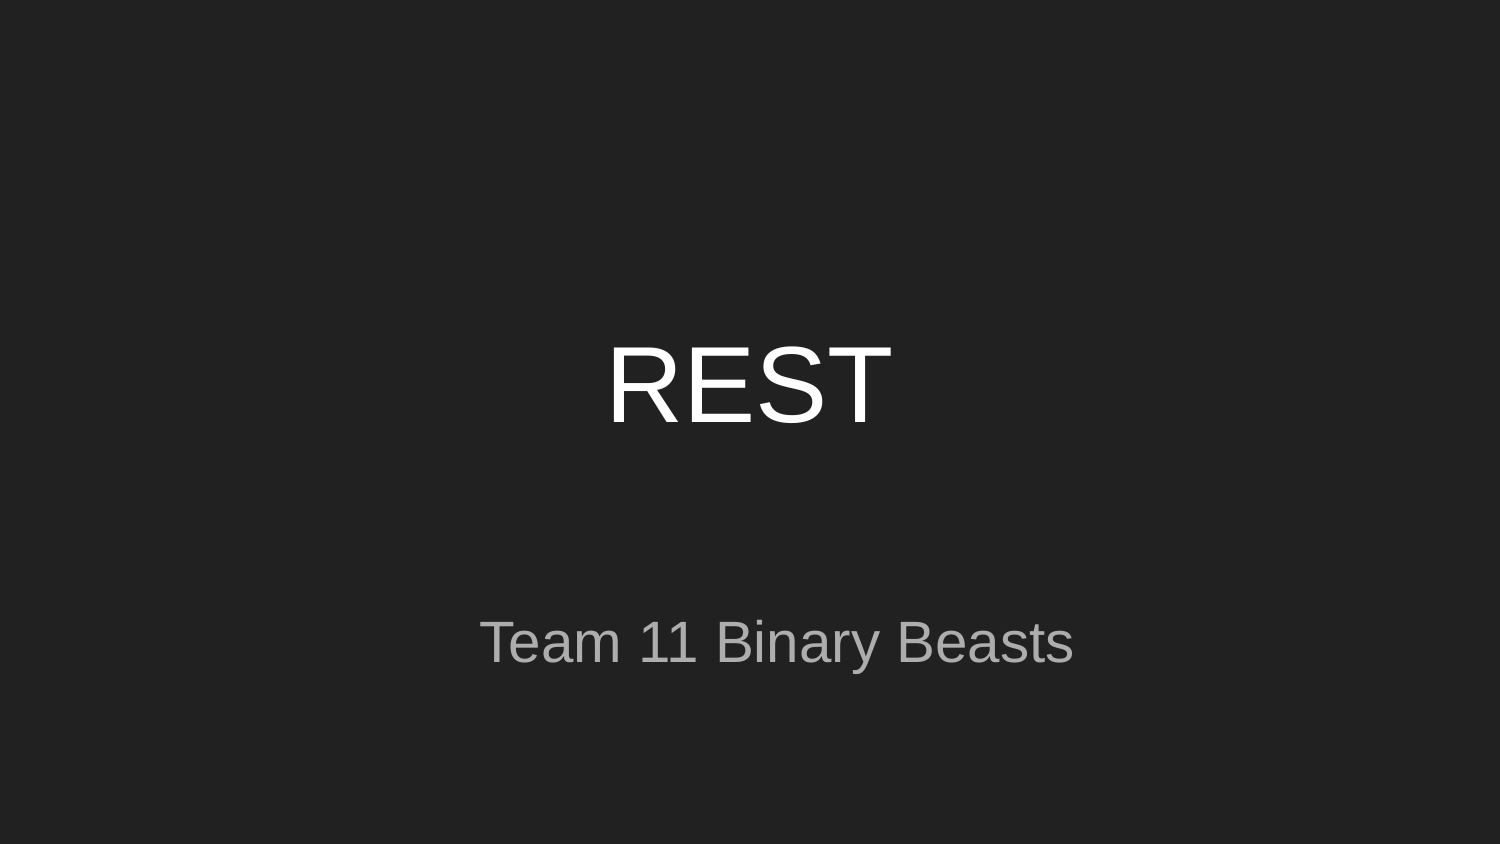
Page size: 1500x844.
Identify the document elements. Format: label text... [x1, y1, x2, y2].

title REST [51, 122, 1449, 459]
subtitle Team 11 Binary Beasts [78, 588, 1477, 719]
